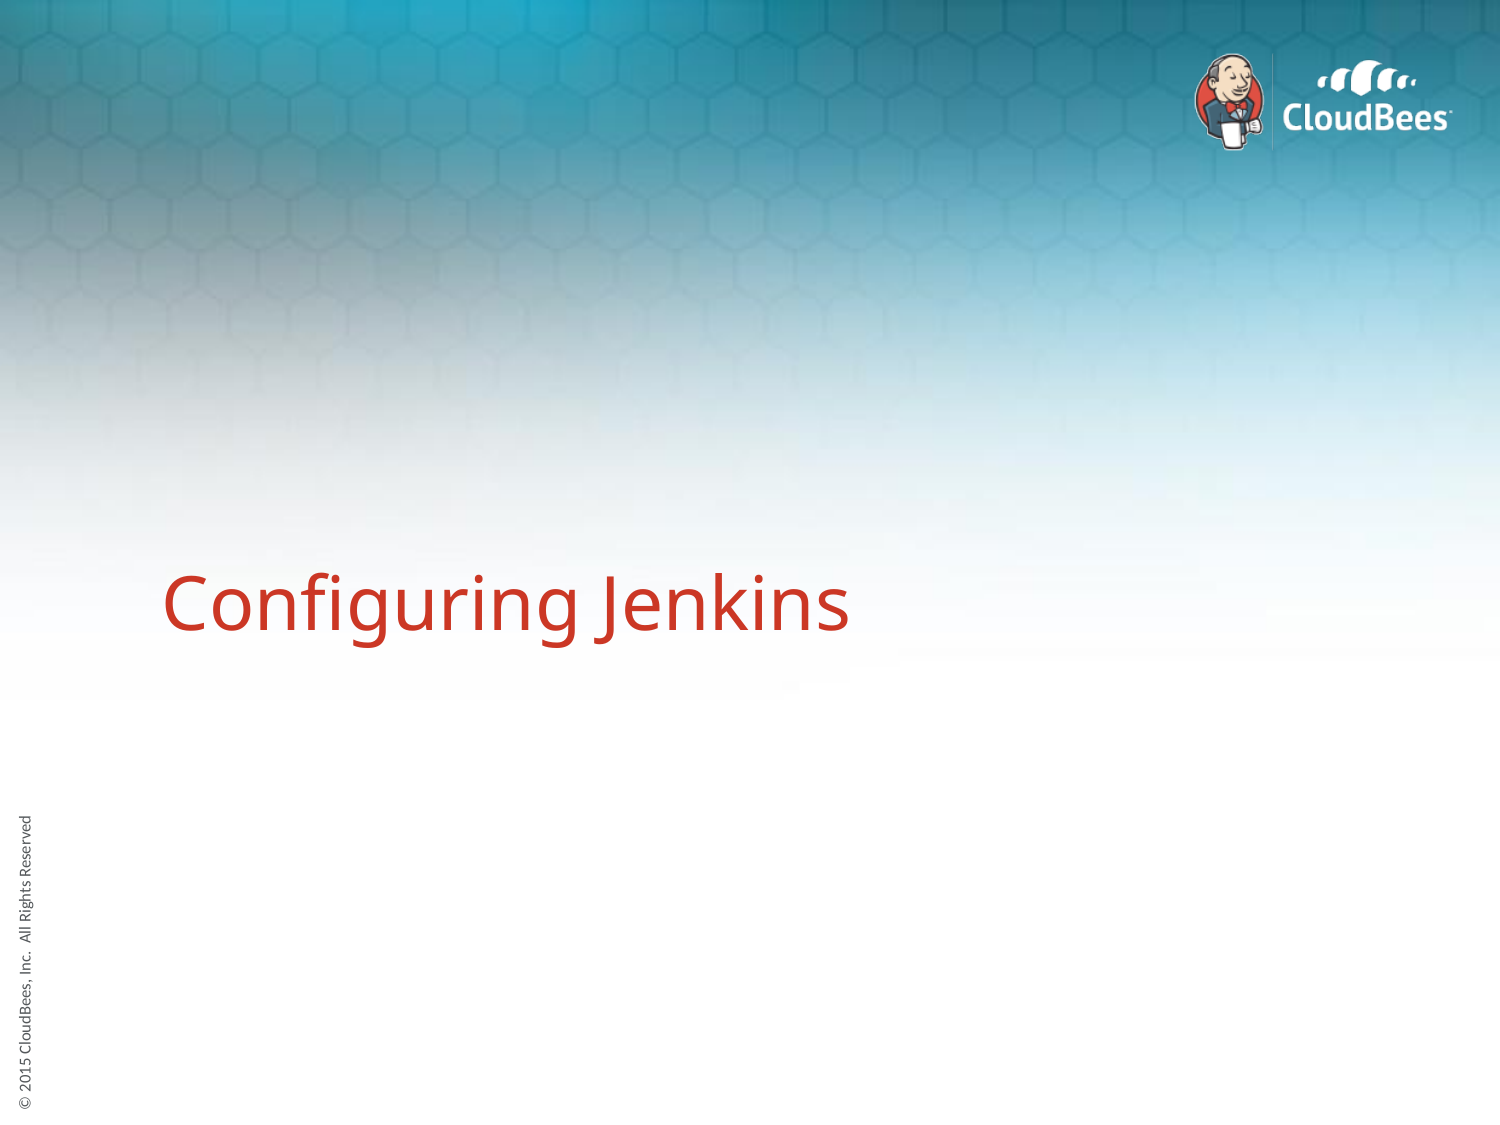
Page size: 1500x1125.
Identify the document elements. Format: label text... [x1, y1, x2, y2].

title Configuring Jenkins [146, 437, 1185, 661]
picture [0, 0, 1500, 1125]
